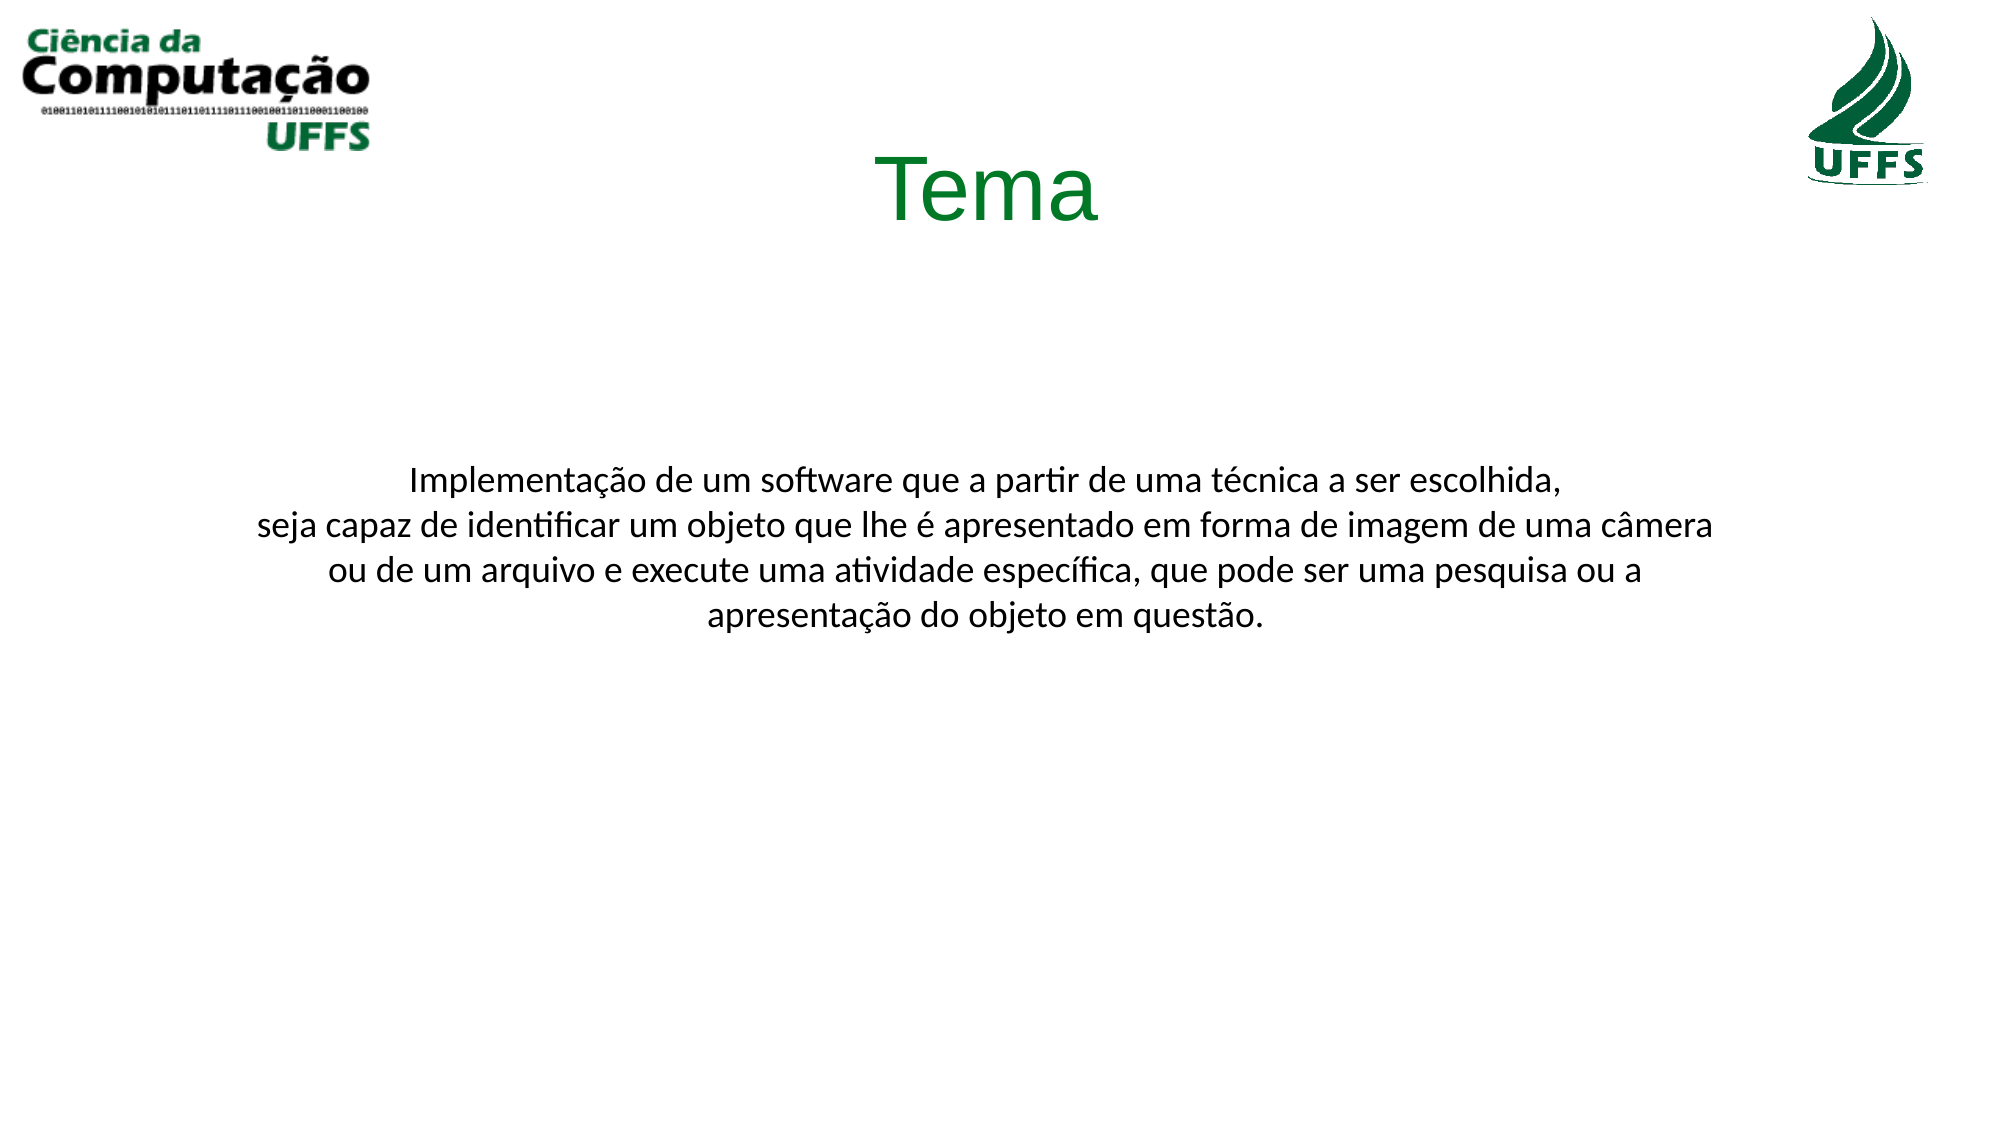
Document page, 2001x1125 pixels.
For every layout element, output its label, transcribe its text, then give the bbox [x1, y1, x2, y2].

picture [21, 25, 374, 151]
picture [1808, 16, 1930, 185]
text_box Implementação de um software que a partir de uma técnica a ser escolhida, seja capaz de identificar um objeto que lhe é apresentado em forma de imagem de uma câmera ou de um arquivo e execute uma atividade específica, que pode ser uma pesquisa ou a apresentação do objeto em questão. [62, 448, 1910, 643]
text_box Tema [242, 87, 1731, 295]
